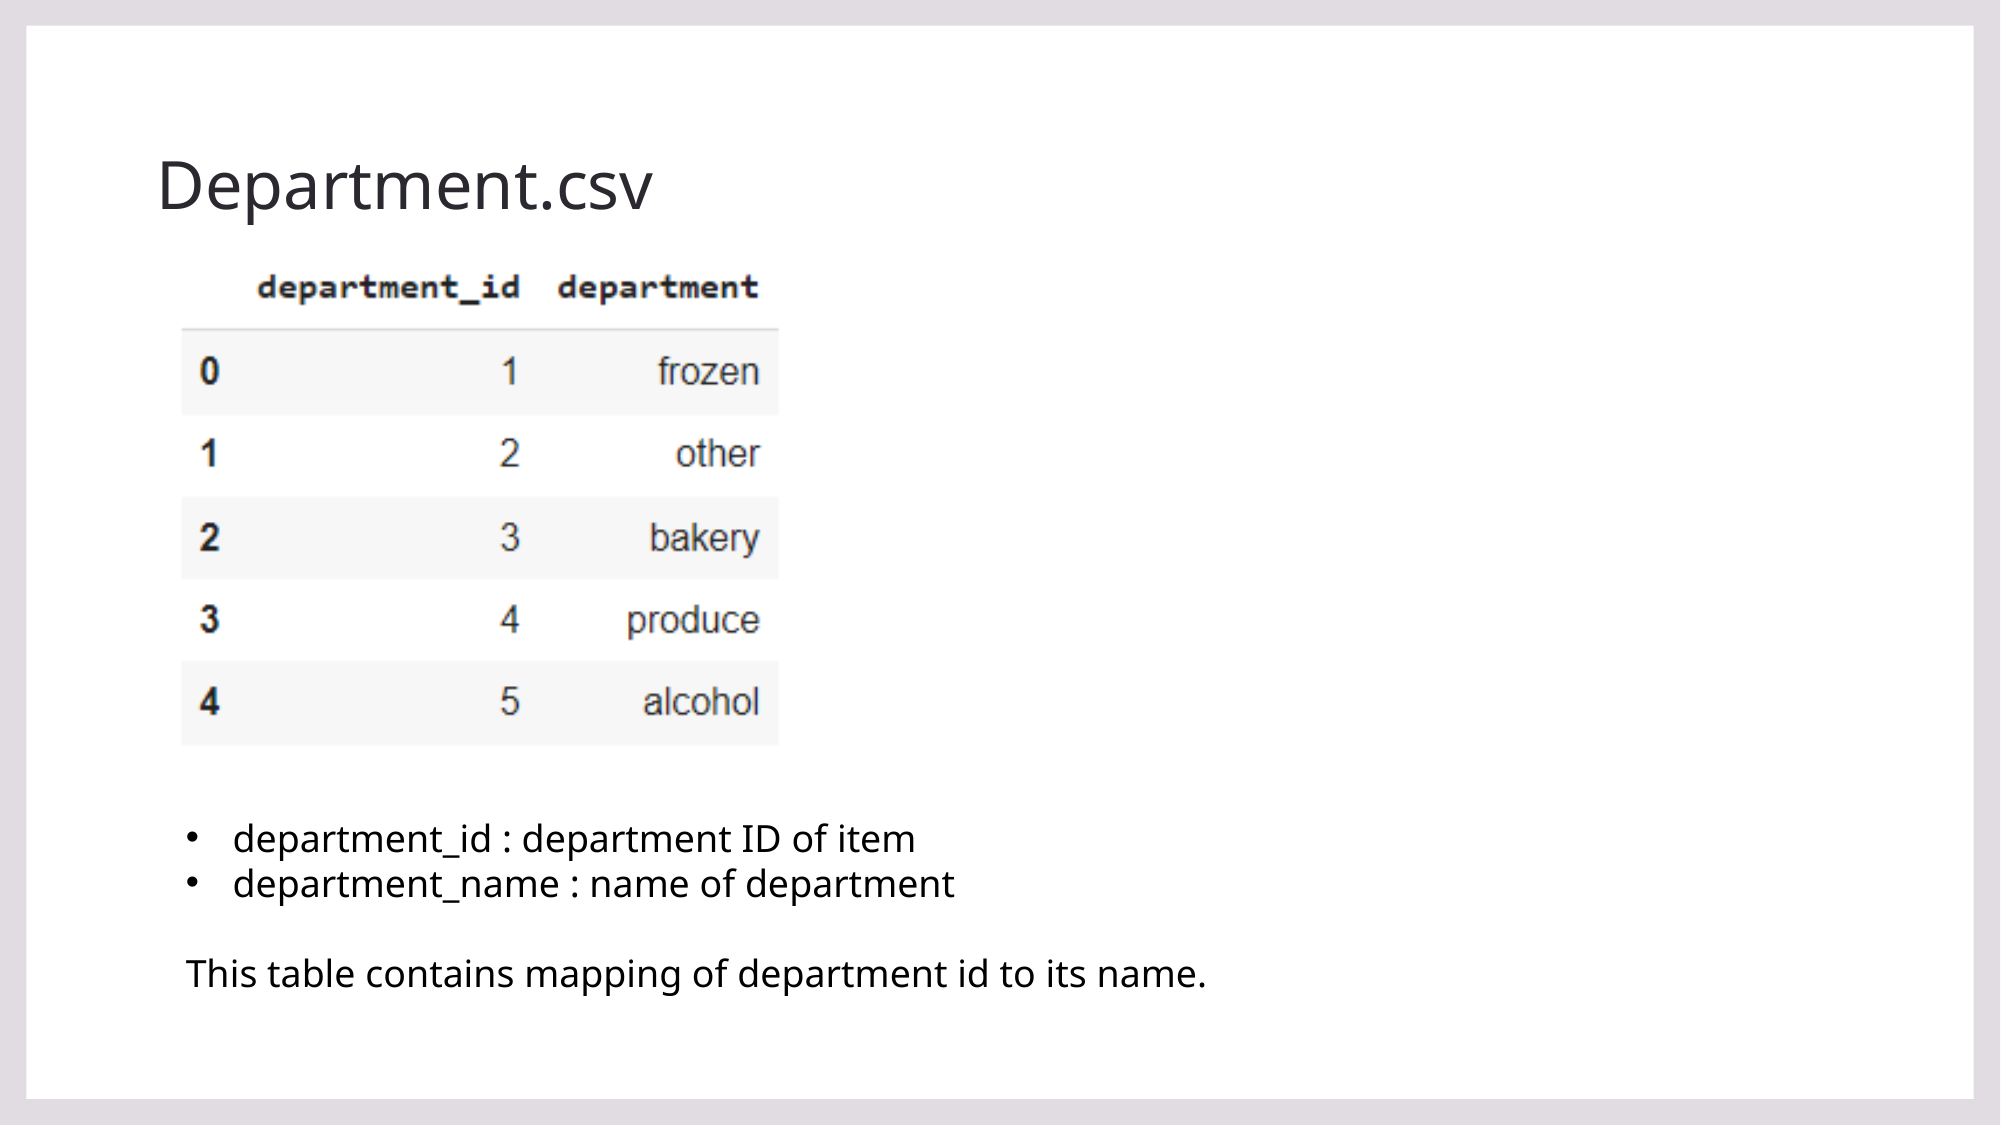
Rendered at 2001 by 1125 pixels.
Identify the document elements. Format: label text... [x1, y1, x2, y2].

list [152, 247, 805, 760]
text_box department_id : department ID of item department_name : name of department This table contains mapping of department id to its name. [170, 806, 1778, 1125]
title Department.csv [141, 19, 1804, 231]
